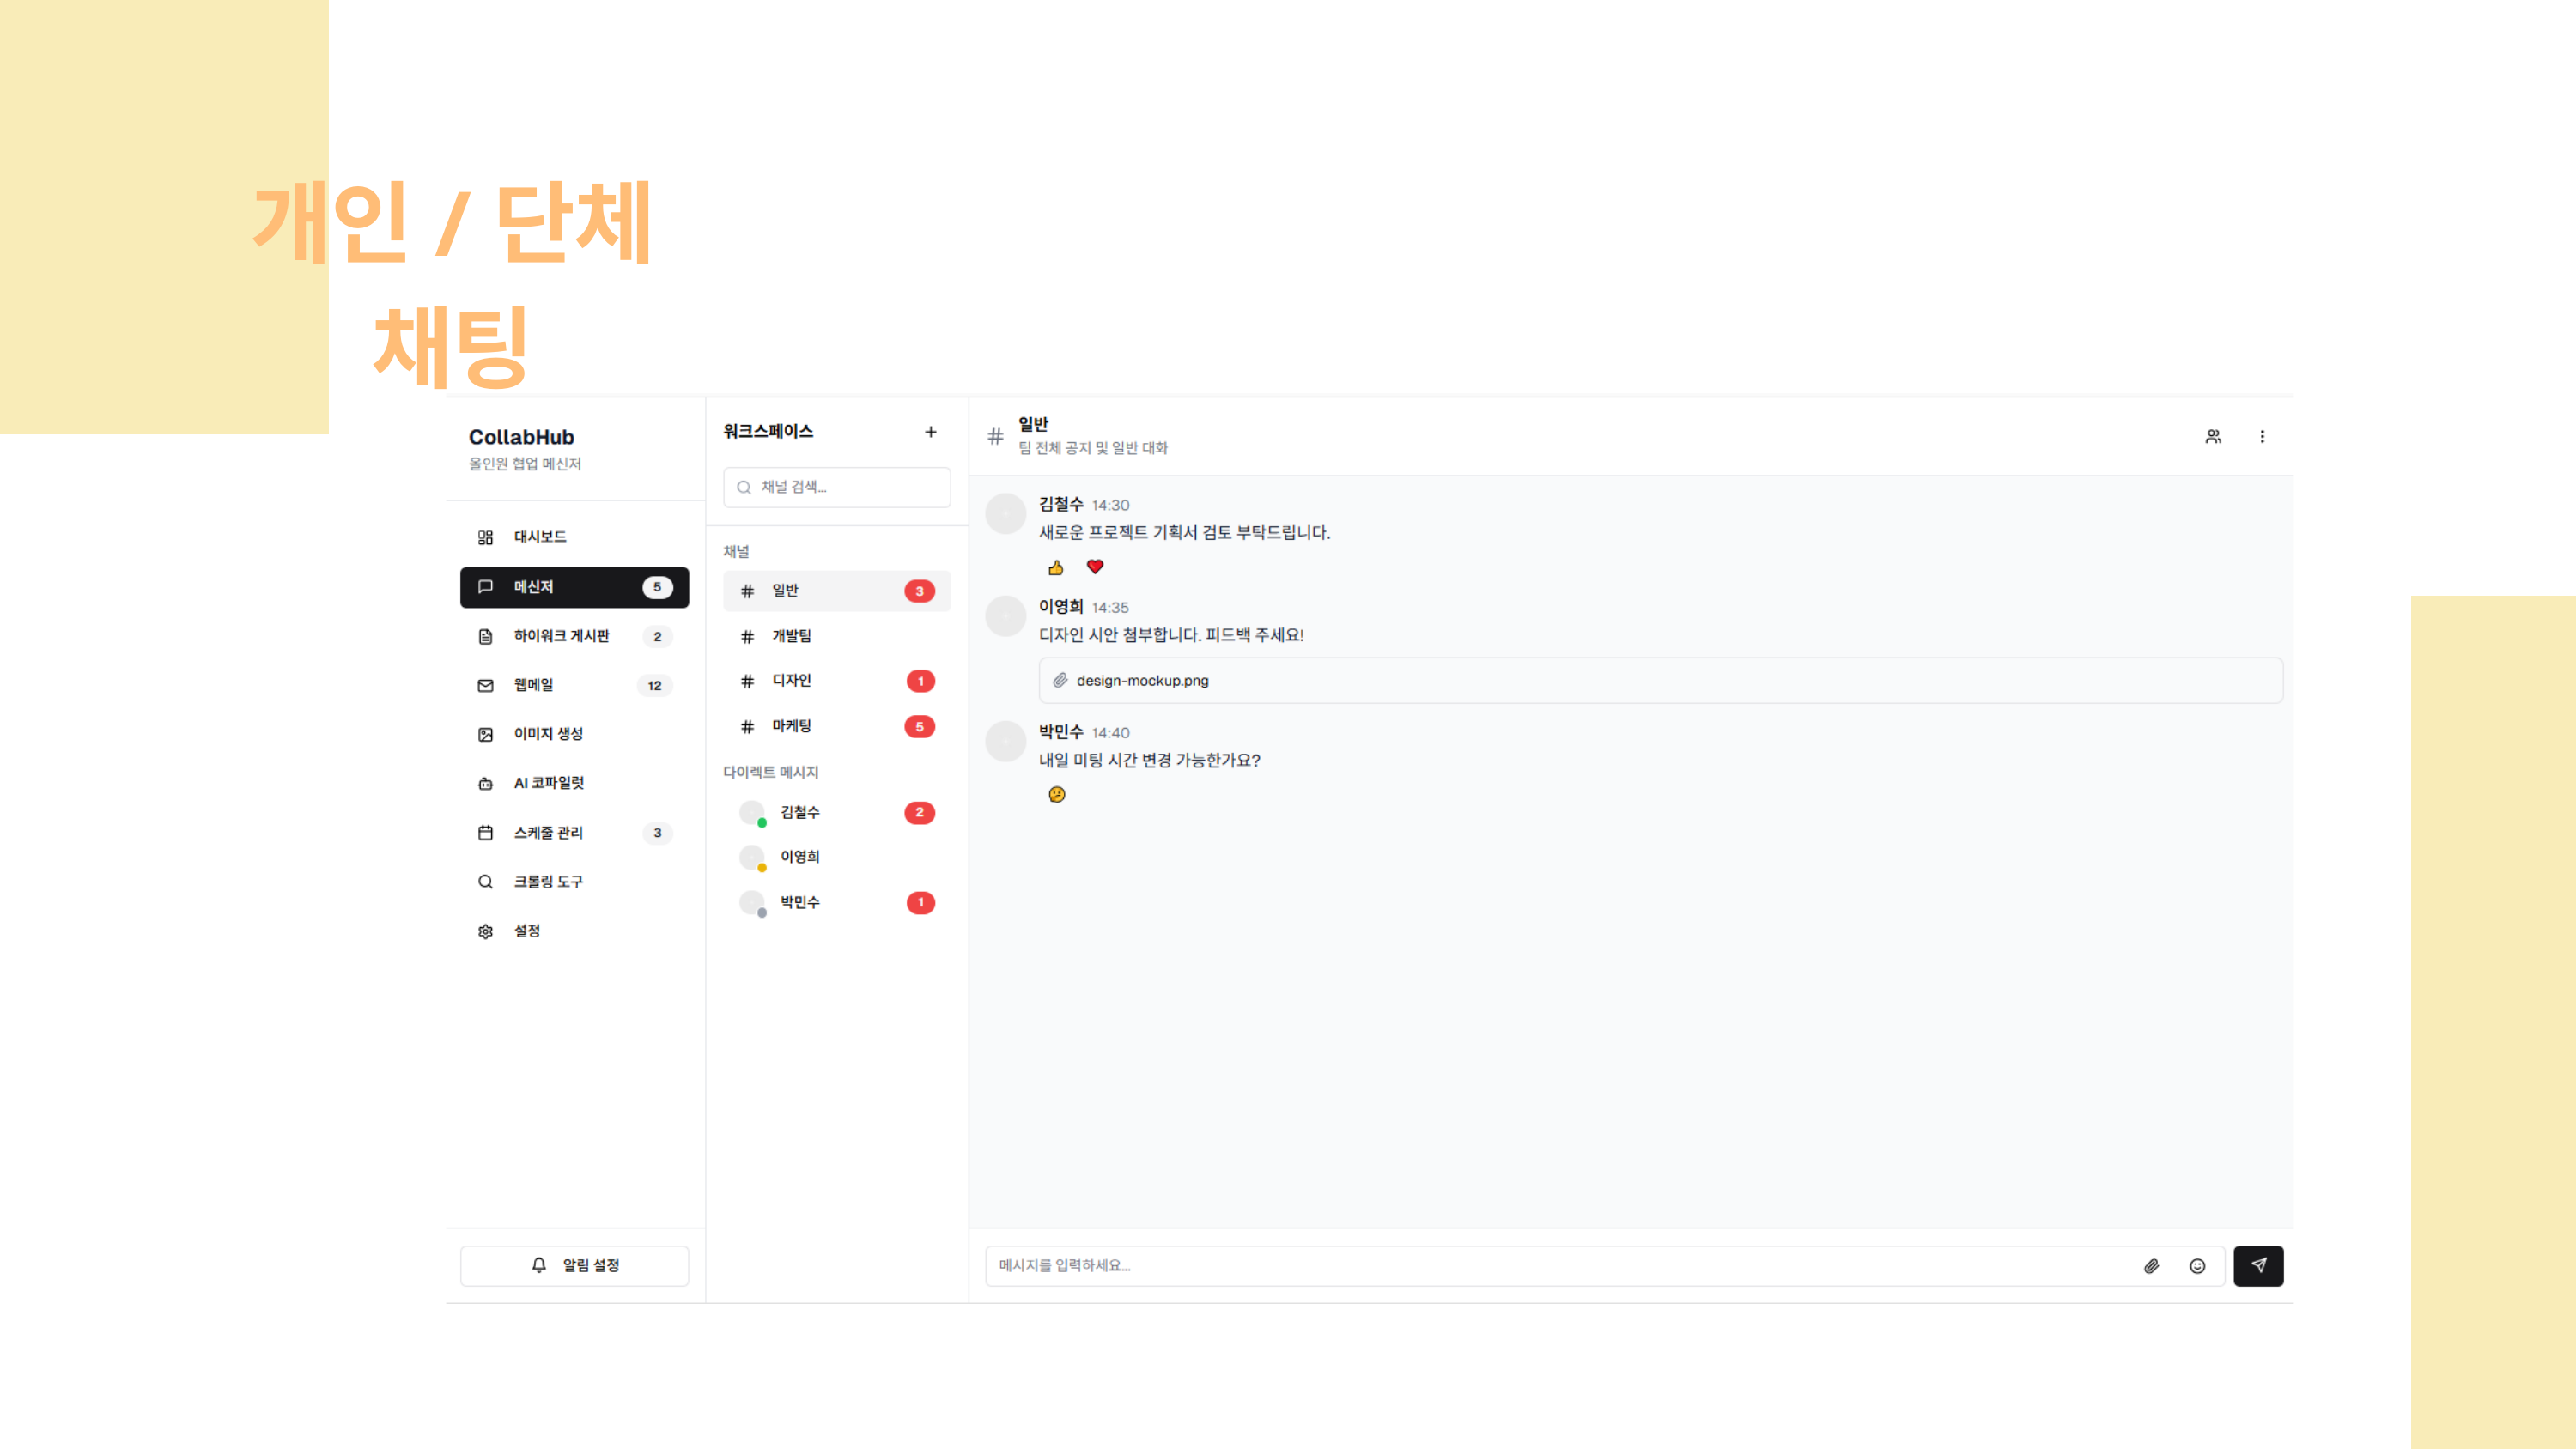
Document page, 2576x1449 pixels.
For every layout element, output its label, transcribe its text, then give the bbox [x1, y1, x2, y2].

text_box 개인/단체 채팅 [333, 149, 741, 400]
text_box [2410, 595, 2576, 1449]
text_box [0, 0, 330, 435]
text_box [446, 393, 2294, 1304]
